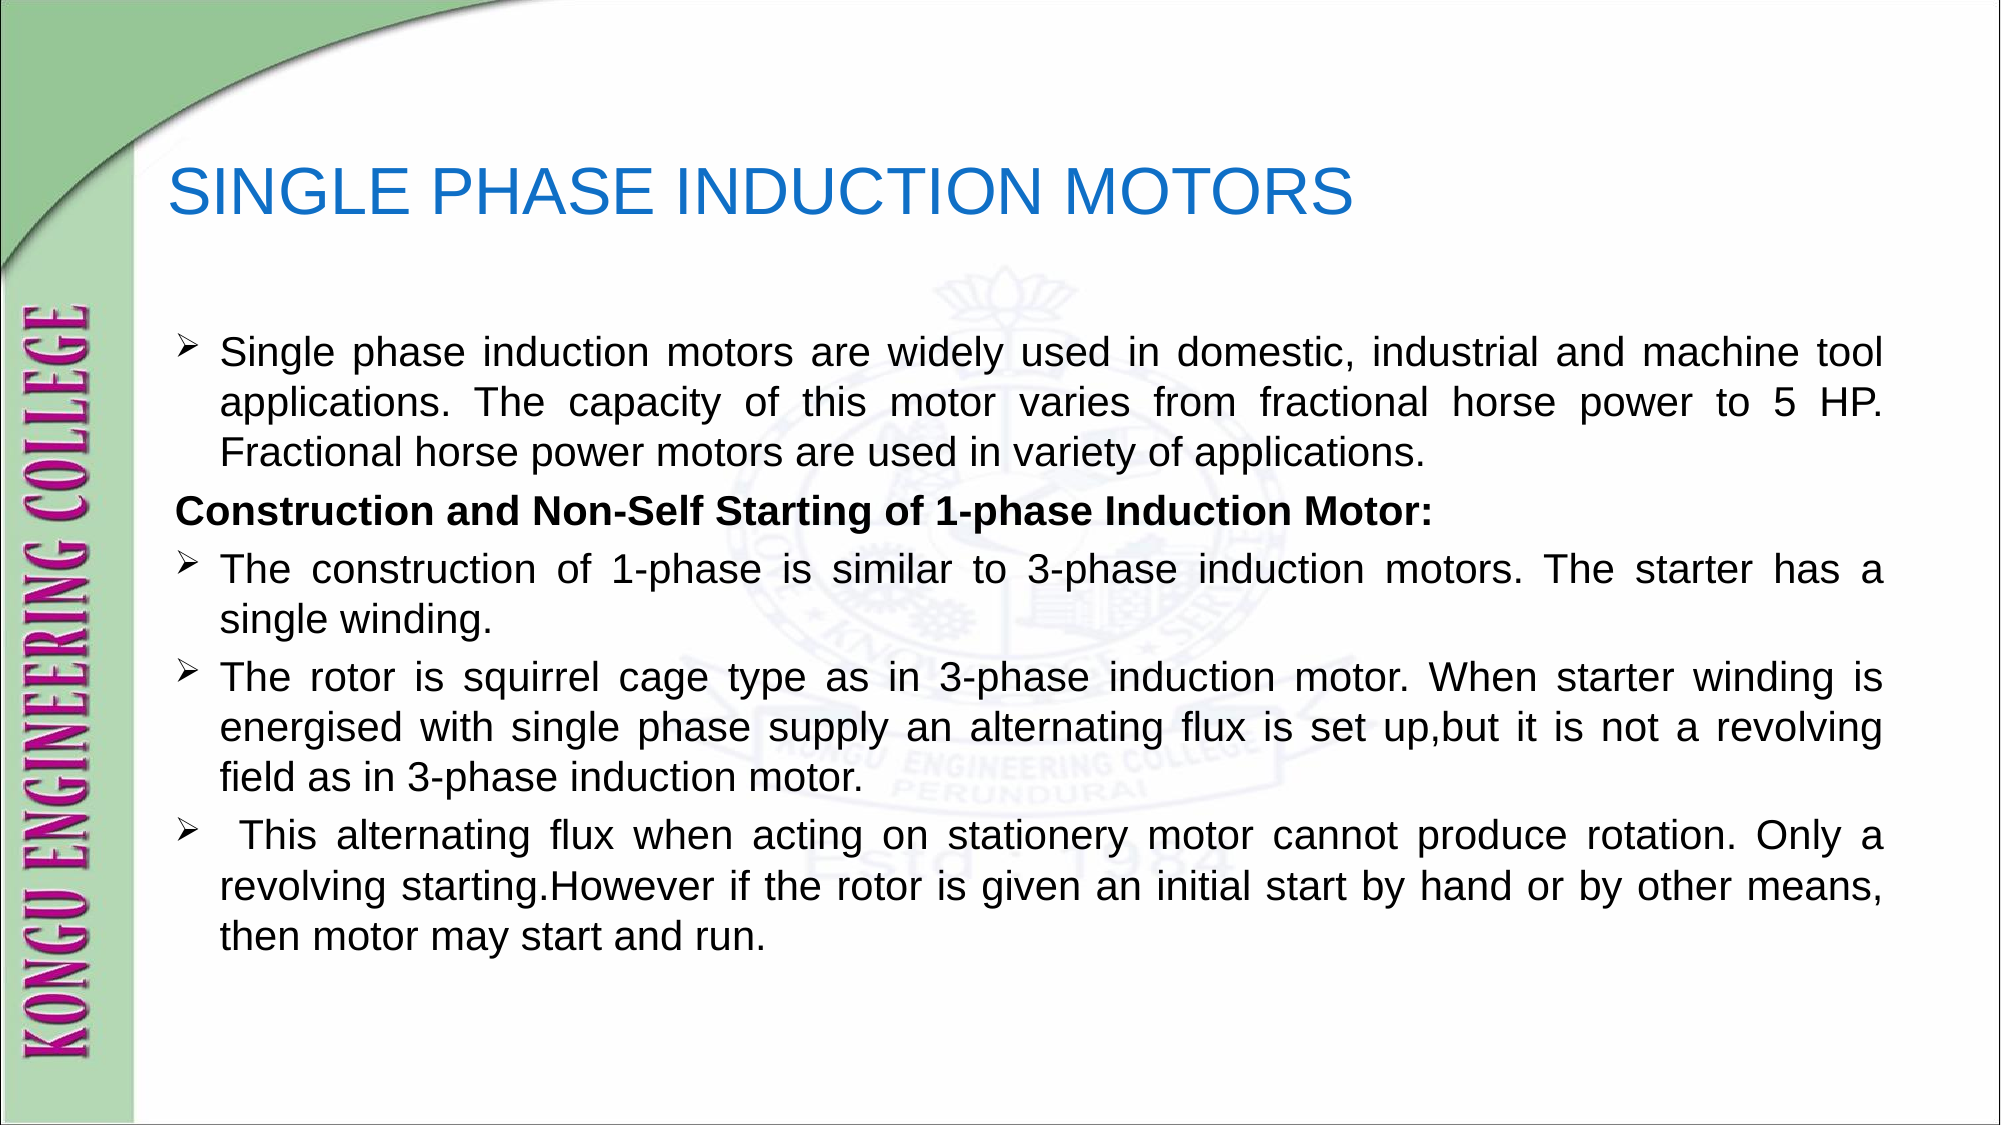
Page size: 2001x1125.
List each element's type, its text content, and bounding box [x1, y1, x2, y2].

list Single phase induction motors are widely used in domestic, industrial and machine tool applications. The capacity of this motor varies from fractional horse power to 5 HP. Fractional horse power motors are used in variety of applications. Construction and Non-Self Starting of 1-phase Induction Motor: The construction of 1-phase is similar to 3-phase induction motors. The starter has a single winding. The rotor is squirrel cage type as in 3-phase induction motor. When starter winding is energised with single phase supply an alternating flux is set up,but it is not a revolving field as in 3-phase induction motor. This alternating flux when acting on stationery motor cannot produce rotation. Only a revolving starting.However if the rotor is given an initial start by hand or by other means, then motor may start and run. [159, 317, 1900, 1038]
title SINGLE PHASE INDUCTION MOTORS [167, 115, 1900, 228]
picture [0, 0, 2001, 1125]
